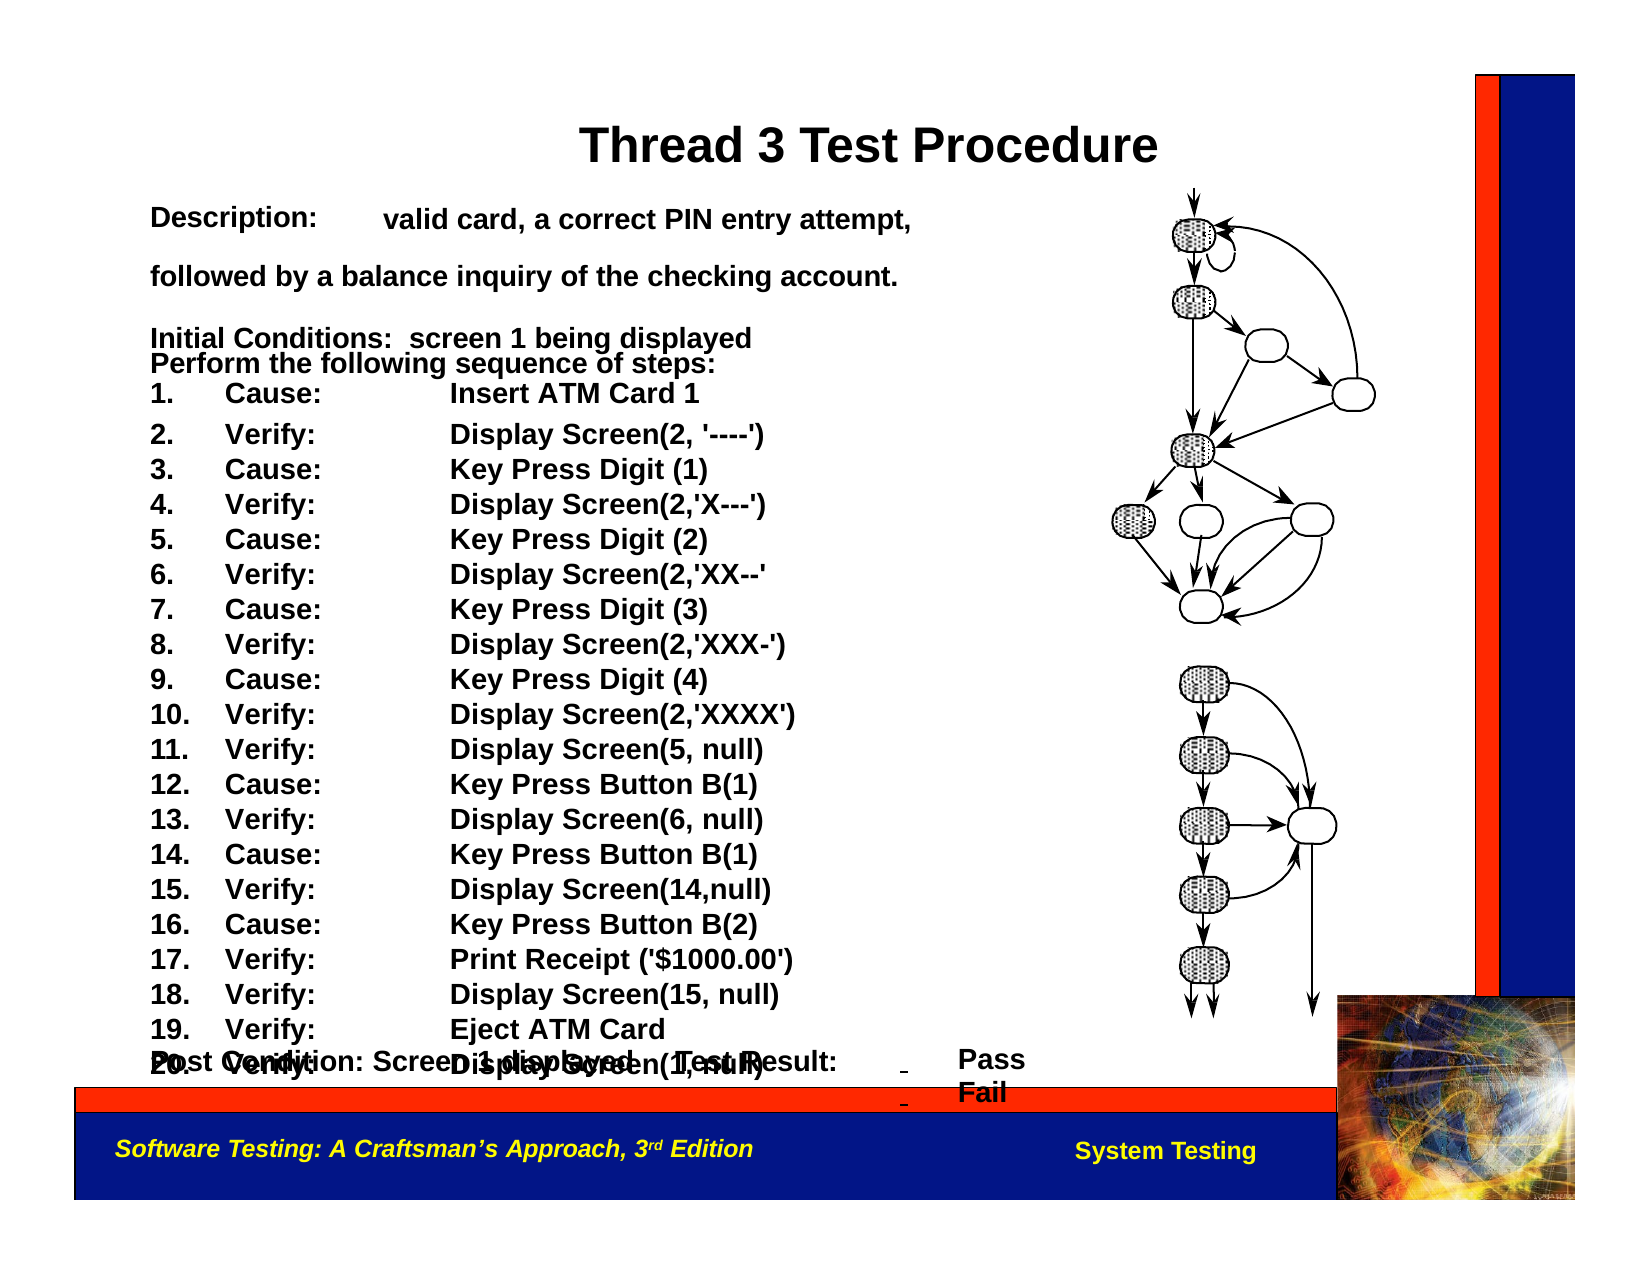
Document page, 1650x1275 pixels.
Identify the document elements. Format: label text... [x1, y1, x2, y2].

text_box [1217, 903, 1228, 913]
text_box Description: [147, 198, 323, 229]
table_cell 13. [144, 803, 208, 838]
text_box [1172, 219, 1216, 252]
text_box [1290, 503, 1334, 536]
text_box [1179, 828, 1192, 844]
text_box [1112, 526, 1123, 538]
text_box [1286, 842, 1301, 871]
text_box [1171, 456, 1182, 467]
text_box [1228, 845, 1296, 899]
table_cell 15. [144, 873, 208, 908]
table_cell Verify: [208, 978, 386, 1013]
table_cell 19. [144, 1013, 208, 1048]
table_cell Display Screen(2,'XXX-') [386, 628, 800, 663]
table_cell Print Receipt ('$1000.00') [386, 943, 800, 978]
table_cell Display Screen(2,'XX--' [386, 558, 800, 593]
text_box [1189, 562, 1203, 589]
table_cell Display Screen(6, null) [386, 803, 800, 838]
text_box [1215, 764, 1228, 774]
text_box [1160, 569, 1181, 595]
text_box [1207, 253, 1221, 271]
text_box Test Result: [800, 1042, 844, 1077]
text_box [1215, 431, 1236, 448]
text_box valid card, a correct PIN entry attempt, [381, 200, 919, 236]
text_box [1285, 781, 1299, 807]
text_box [1144, 527, 1155, 538]
text_box [1310, 366, 1333, 387]
text_box [1266, 815, 1287, 833]
table_cell Key Press Digit (2) [386, 523, 800, 558]
table_cell 3. [144, 453, 208, 488]
text_box [1217, 737, 1228, 746]
table_cell Display Screen(5, null) [386, 733, 800, 768]
text_box [1172, 238, 1184, 252]
text_box [1180, 666, 1194, 678]
text_box [1179, 504, 1223, 538]
text_box [1215, 974, 1228, 984]
table_cell Key Press Button B(1) [386, 768, 800, 803]
table_cell Key Press Button B(2) [386, 908, 800, 943]
text_box [1185, 408, 1201, 434]
text_box [1232, 536, 1322, 617]
text_box [1180, 876, 1195, 889]
table_cell Display Screen(15, null) [386, 978, 800, 1013]
table_cell Cause: [208, 593, 386, 628]
table_cell 10. [144, 698, 208, 733]
text_box [1221, 607, 1242, 626]
text_box [1112, 504, 1127, 516]
text_box [1179, 967, 1191, 984]
text_box [1205, 286, 1216, 298]
table_cell Verify: [208, 418, 386, 453]
table_cell 4. [144, 488, 208, 523]
text_box [1287, 807, 1337, 844]
text_box [1306, 991, 1320, 1017]
text_box [1216, 834, 1228, 844]
text_box [1204, 454, 1215, 467]
footer Software Testing: A Craftsman’s Approach, 3rd Edition [112, 1132, 765, 1275]
text_box [1172, 305, 1182, 318]
text_box Thread 3 Test Procedure [576, 111, 1168, 172]
text_box [1195, 781, 1211, 807]
text_box [1179, 757, 1196, 774]
text_box [1230, 226, 1358, 378]
table_cell Key Press Digit (1) [386, 453, 800, 488]
text_box [1217, 947, 1228, 956]
table_cell Verify: [208, 803, 386, 838]
slide_number System Testing [1072, 1134, 1263, 1275]
text_box [1171, 434, 1215, 467]
text_box [1206, 562, 1220, 590]
text_box [1223, 314, 1247, 336]
text_box [1172, 285, 1216, 319]
text_box [1206, 312, 1216, 318]
text_box [1179, 876, 1229, 913]
table_cell 12. [144, 768, 208, 803]
text_box [1201, 807, 1228, 817]
table_cell Cause: [208, 523, 386, 558]
text_box [1219, 252, 1235, 272]
text_box [1187, 192, 1201, 218]
text_box [1205, 239, 1216, 252]
text_box [1208, 410, 1227, 438]
text_box [1332, 378, 1375, 411]
text_box [1186, 257, 1202, 286]
table_cell Display Screen(2,'X---') [386, 488, 800, 523]
text_box [1144, 505, 1155, 516]
table_cell Display Screen(2, '----') [386, 418, 800, 453]
text_box Pass Fail [897, 1042, 1027, 1108]
text_box [1173, 286, 1183, 296]
table_cell 6. [144, 558, 208, 593]
text_box [1180, 737, 1192, 749]
table_cell 14. [144, 838, 208, 873]
text_box [1172, 219, 1185, 235]
text_box [1272, 485, 1295, 505]
text_box [1223, 238, 1235, 251]
picture [1337, 995, 1575, 1200]
text_box [1179, 947, 1229, 984]
text_box [1179, 807, 1229, 844]
table_cell Verify: [208, 488, 386, 523]
table_header Cause: [208, 377, 386, 418]
text_box [1215, 876, 1228, 886]
table_cell Eject ATM Card [386, 1013, 800, 1048]
table_cell 7. [144, 593, 208, 628]
table_cell Verify: [208, 733, 386, 768]
text_box [1179, 686, 1196, 703]
table_cell Key Press Digit (3) [386, 593, 800, 628]
table_cell Verify: [208, 1013, 386, 1048]
text_box [1195, 851, 1211, 878]
table_cell Cause: [208, 453, 386, 488]
table_header Insert ATM Card 1 [386, 377, 800, 418]
table_cell 20. [144, 1048, 208, 1089]
table_cell Cause: [208, 768, 386, 803]
text_box [1213, 216, 1234, 233]
table_cell Cause: [208, 838, 386, 873]
text_box [1228, 682, 1310, 809]
text_box [1179, 737, 1229, 774]
text_box [1180, 807, 1197, 819]
text_box [1215, 230, 1234, 244]
table_cell Cause: [208, 663, 386, 698]
table_cell 16. [144, 908, 208, 943]
table_cell Verify: [208, 873, 386, 908]
table_cell 17. [144, 943, 208, 978]
text_box [1183, 993, 1199, 1019]
text_box [1195, 711, 1211, 736]
table_cell Verify: [208, 943, 386, 978]
text_box [1221, 574, 1242, 597]
table_cell Key Press Digit (4) [386, 663, 800, 698]
text_box [1245, 329, 1288, 362]
table_cell Display Screen(1, null) [386, 1048, 800, 1089]
table_cell 8. [144, 628, 208, 663]
text_box [1228, 753, 1299, 809]
text_box [1180, 947, 1192, 959]
table_cell Verify: [208, 698, 386, 733]
text_box [1112, 504, 1155, 538]
text_box [1189, 475, 1203, 503]
table_cell 18. [144, 978, 208, 1013]
table_cell Verify: [208, 558, 386, 593]
text_box [1195, 922, 1211, 948]
table_cell Verify: [208, 1048, 386, 1089]
text_box [1179, 590, 1223, 623]
table_cell Key Press Button B(1) [386, 838, 800, 873]
text_box [1215, 693, 1228, 703]
text_box [1210, 435, 1215, 447]
text_box followed by a balance inquiry of the checking account. Initial Conditions: screen 1 being displayed Perform the following sequence of steps: [147, 229, 909, 379]
table_cell 9. [144, 663, 208, 698]
text_box [1206, 993, 1220, 1019]
text_box [1179, 896, 1192, 913]
text_box [1179, 666, 1229, 703]
table_cell Verify: [208, 628, 386, 663]
text_box [1207, 220, 1216, 225]
text_box [1144, 478, 1164, 503]
text_box [1213, 517, 1290, 585]
table_cell 2. [144, 418, 208, 453]
text_box [1216, 666, 1228, 676]
table_cell 5. [144, 523, 208, 558]
table_cell Display Screen(14,null) [386, 873, 800, 908]
text_box [1171, 434, 1184, 445]
table_cell Cause: [208, 908, 386, 943]
table_header 1. [144, 377, 208, 418]
text_box [1301, 781, 1317, 807]
table_cell 11. [144, 733, 208, 768]
table_cell Display Screen(2,'XXXX') [386, 698, 800, 733]
